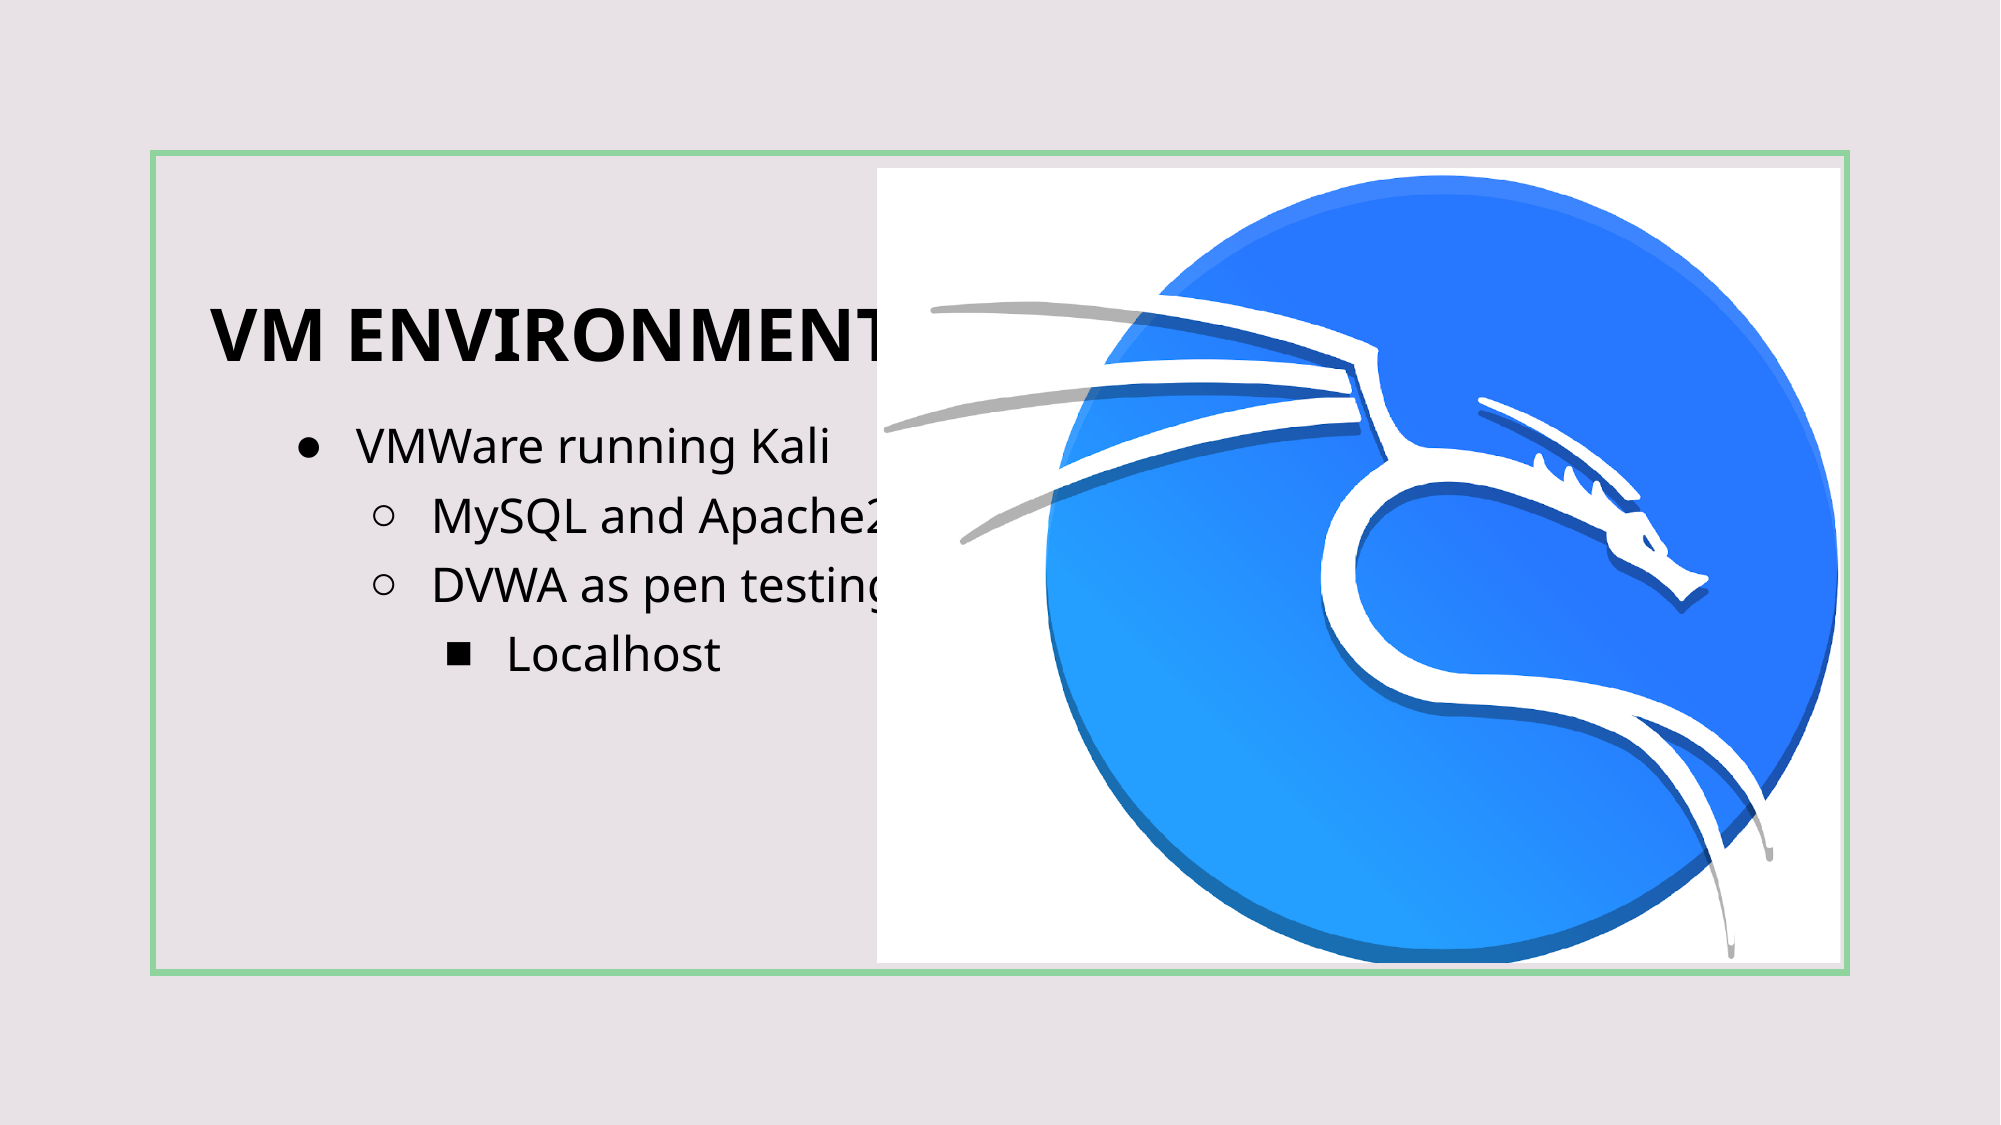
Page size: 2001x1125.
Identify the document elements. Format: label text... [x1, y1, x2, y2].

list VMWare running Kali MySQL and Apache2 instances DVWA as pen testing target Localhost [265, 396, 871, 913]
picture [876, 168, 1841, 963]
title VM ENVIRONMENT [195, 206, 871, 384]
